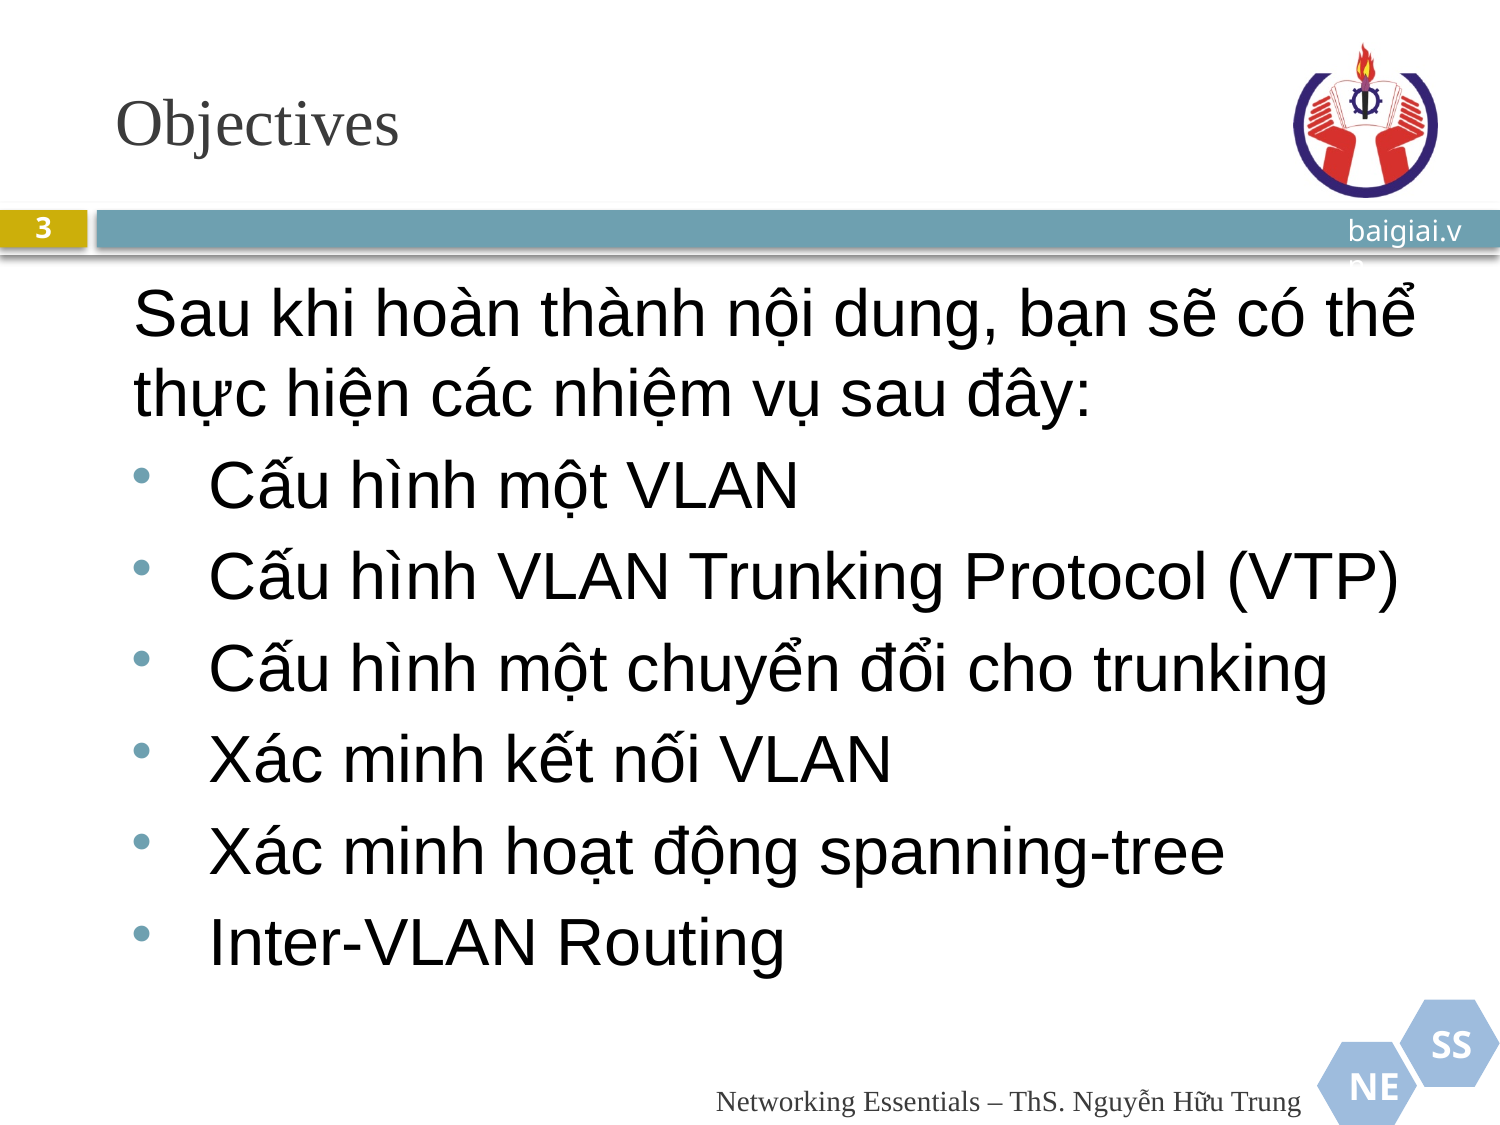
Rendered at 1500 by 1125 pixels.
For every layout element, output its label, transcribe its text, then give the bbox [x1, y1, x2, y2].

list Sau khi hoàn thành nội dung, bạn sẽ có thể thực hiện các nhiệm vụ sau đây: Cấu hình một VLAN Cấu hình VLAN Trunking Protocol (VTP) Cấu hình một chuyển đổi cho trunking Xác minh kết nối VLAN Xác minh hoạt động spanning-tree Inter-VLAN Routing [100, 262, 1438, 1000]
slide_number 3 [0, 208, 88, 249]
title Objectives [100, 37, 1438, 200]
footer Networking Essentials – ThS. Nguyễn Hữu Trung [427, 1069, 1317, 1125]
